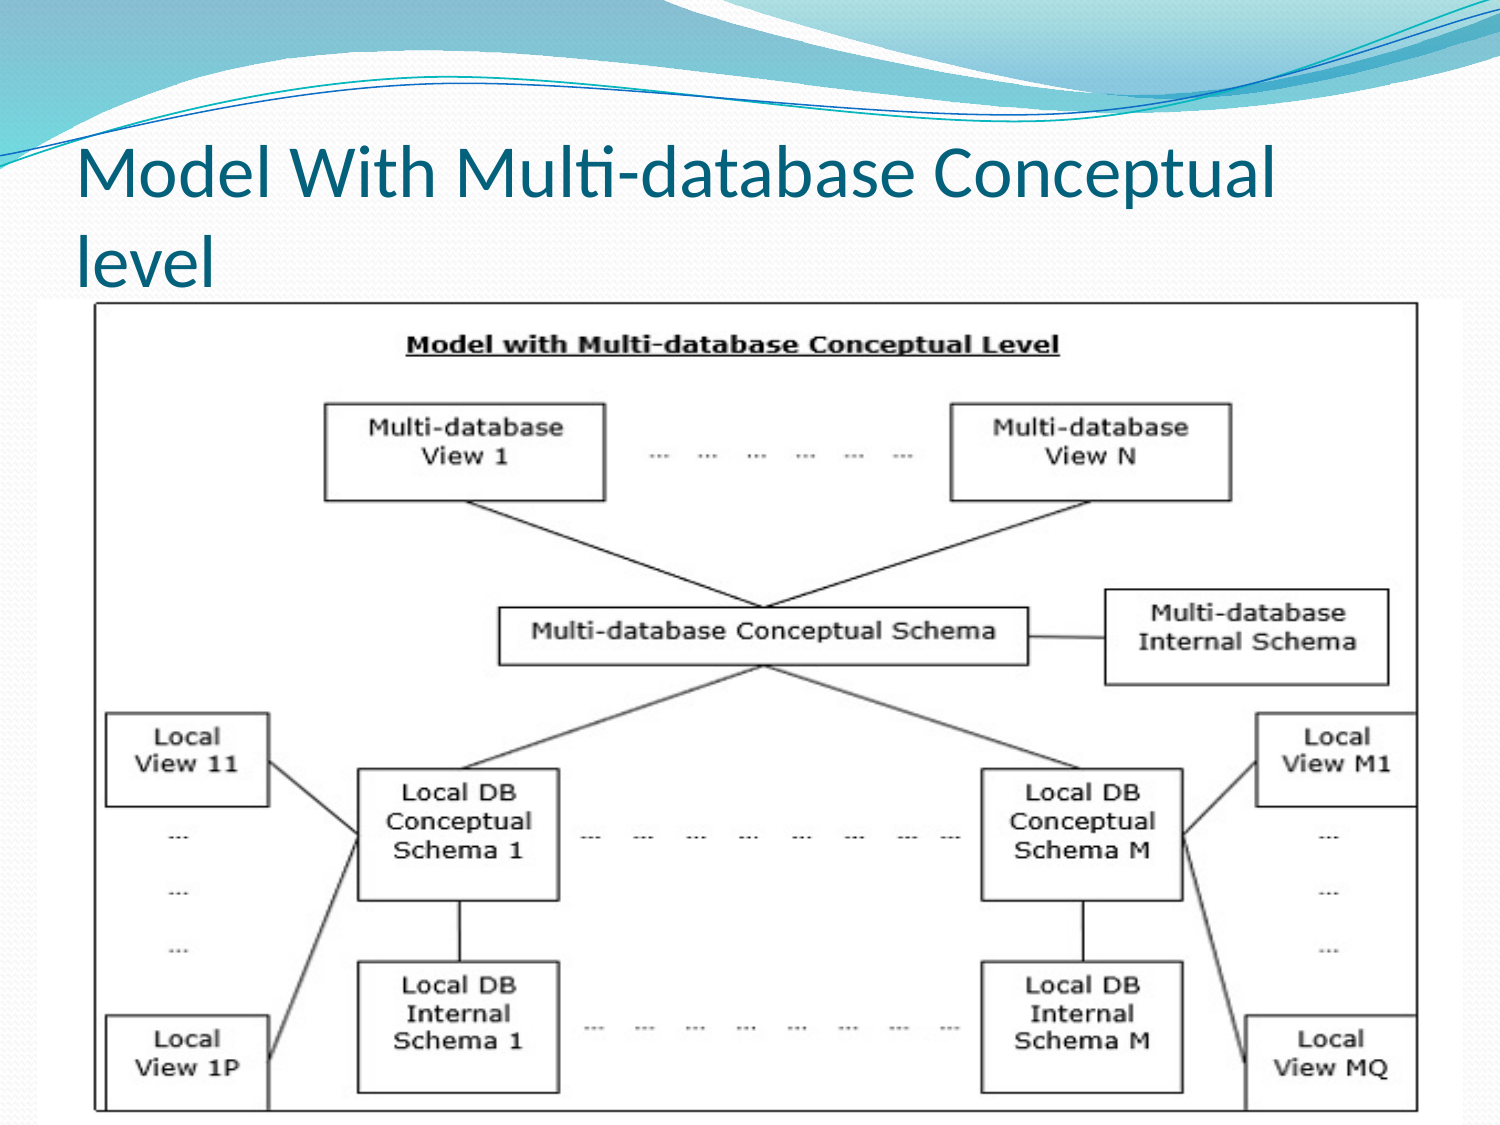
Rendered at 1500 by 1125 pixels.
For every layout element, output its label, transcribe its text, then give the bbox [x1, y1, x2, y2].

title Model With Multi-database Conceptual level [75, 115, 1425, 299]
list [37, 299, 1463, 1125]
